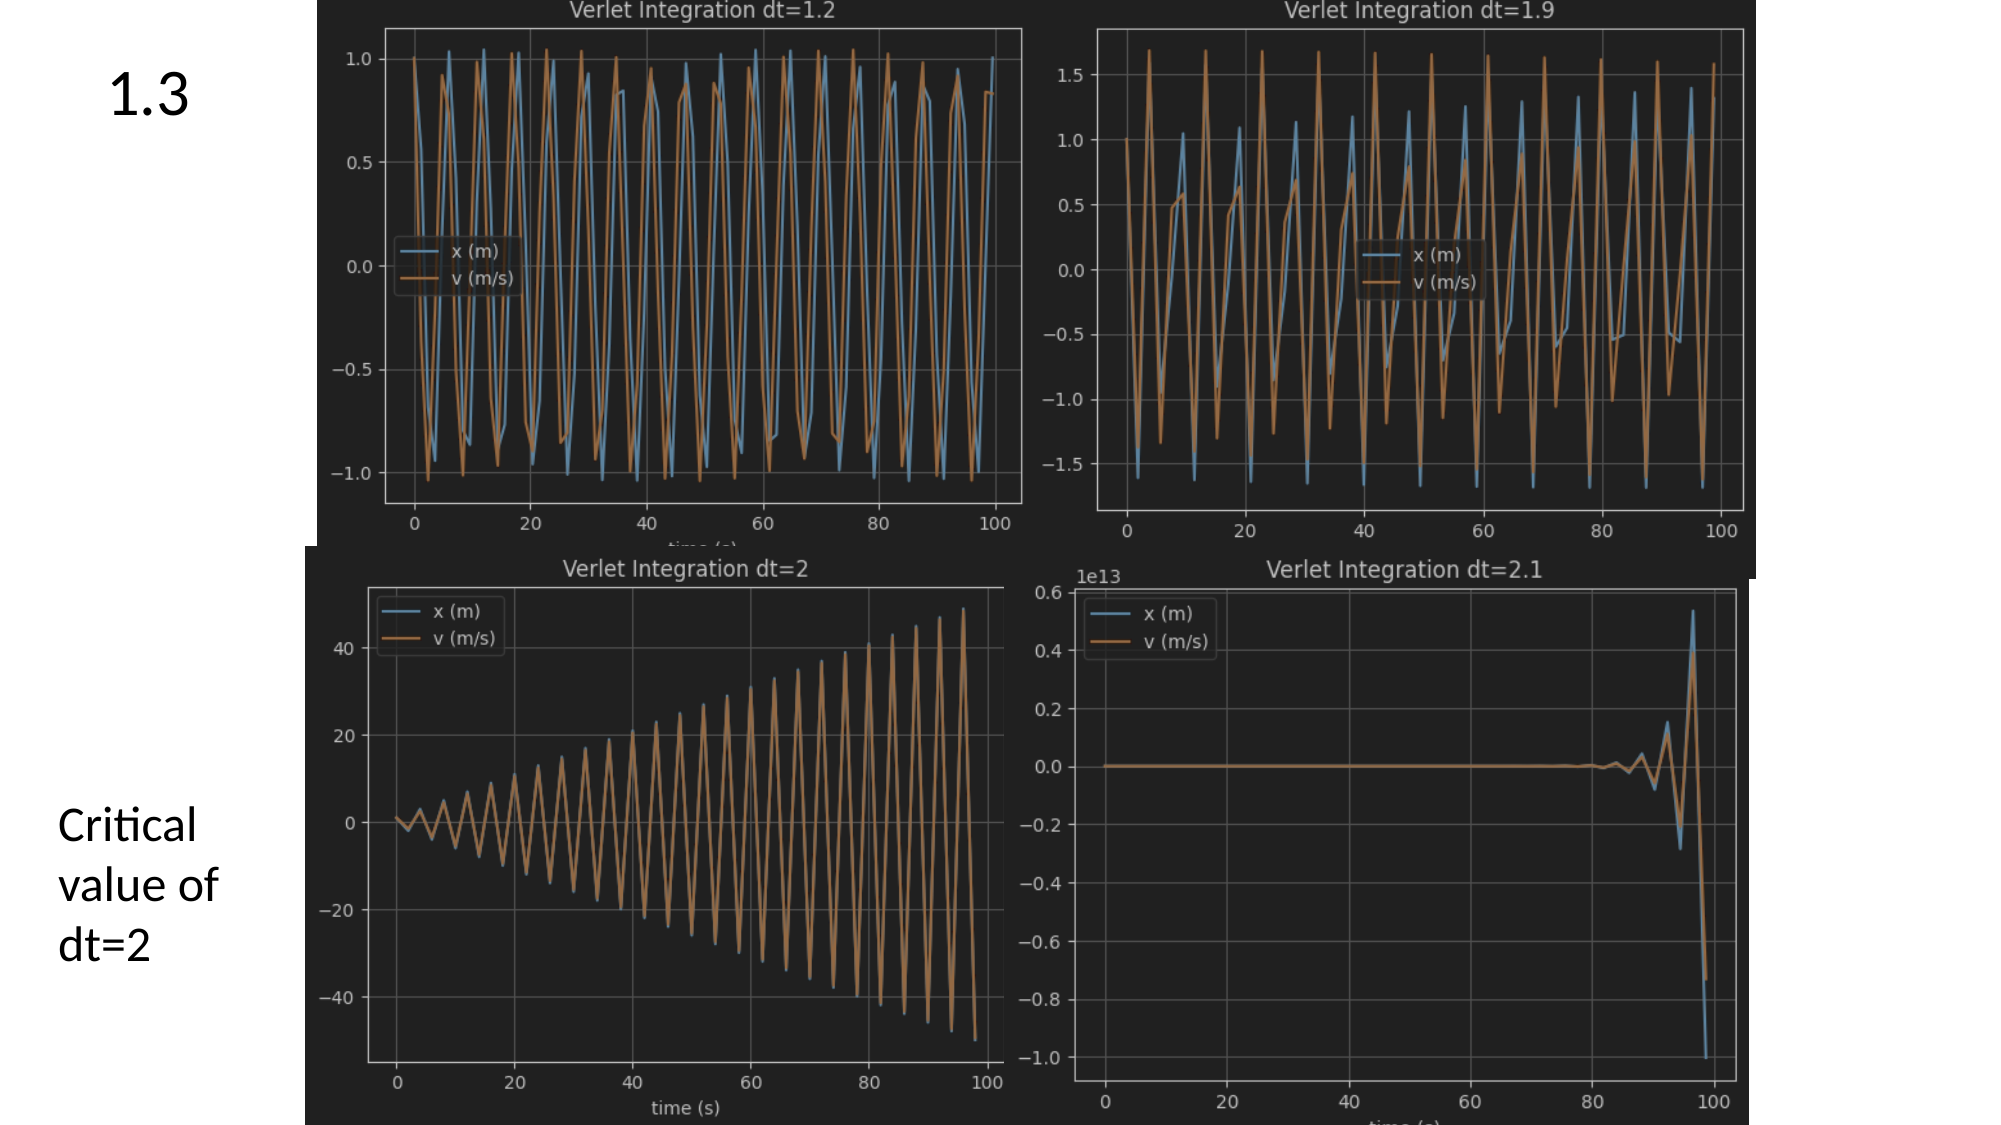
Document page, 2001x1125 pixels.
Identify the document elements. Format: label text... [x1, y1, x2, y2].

text_box 1.3 [91, 41, 316, 136]
text_box Critical value of dt=2 [43, 783, 252, 979]
picture [305, 0, 1756, 1125]
